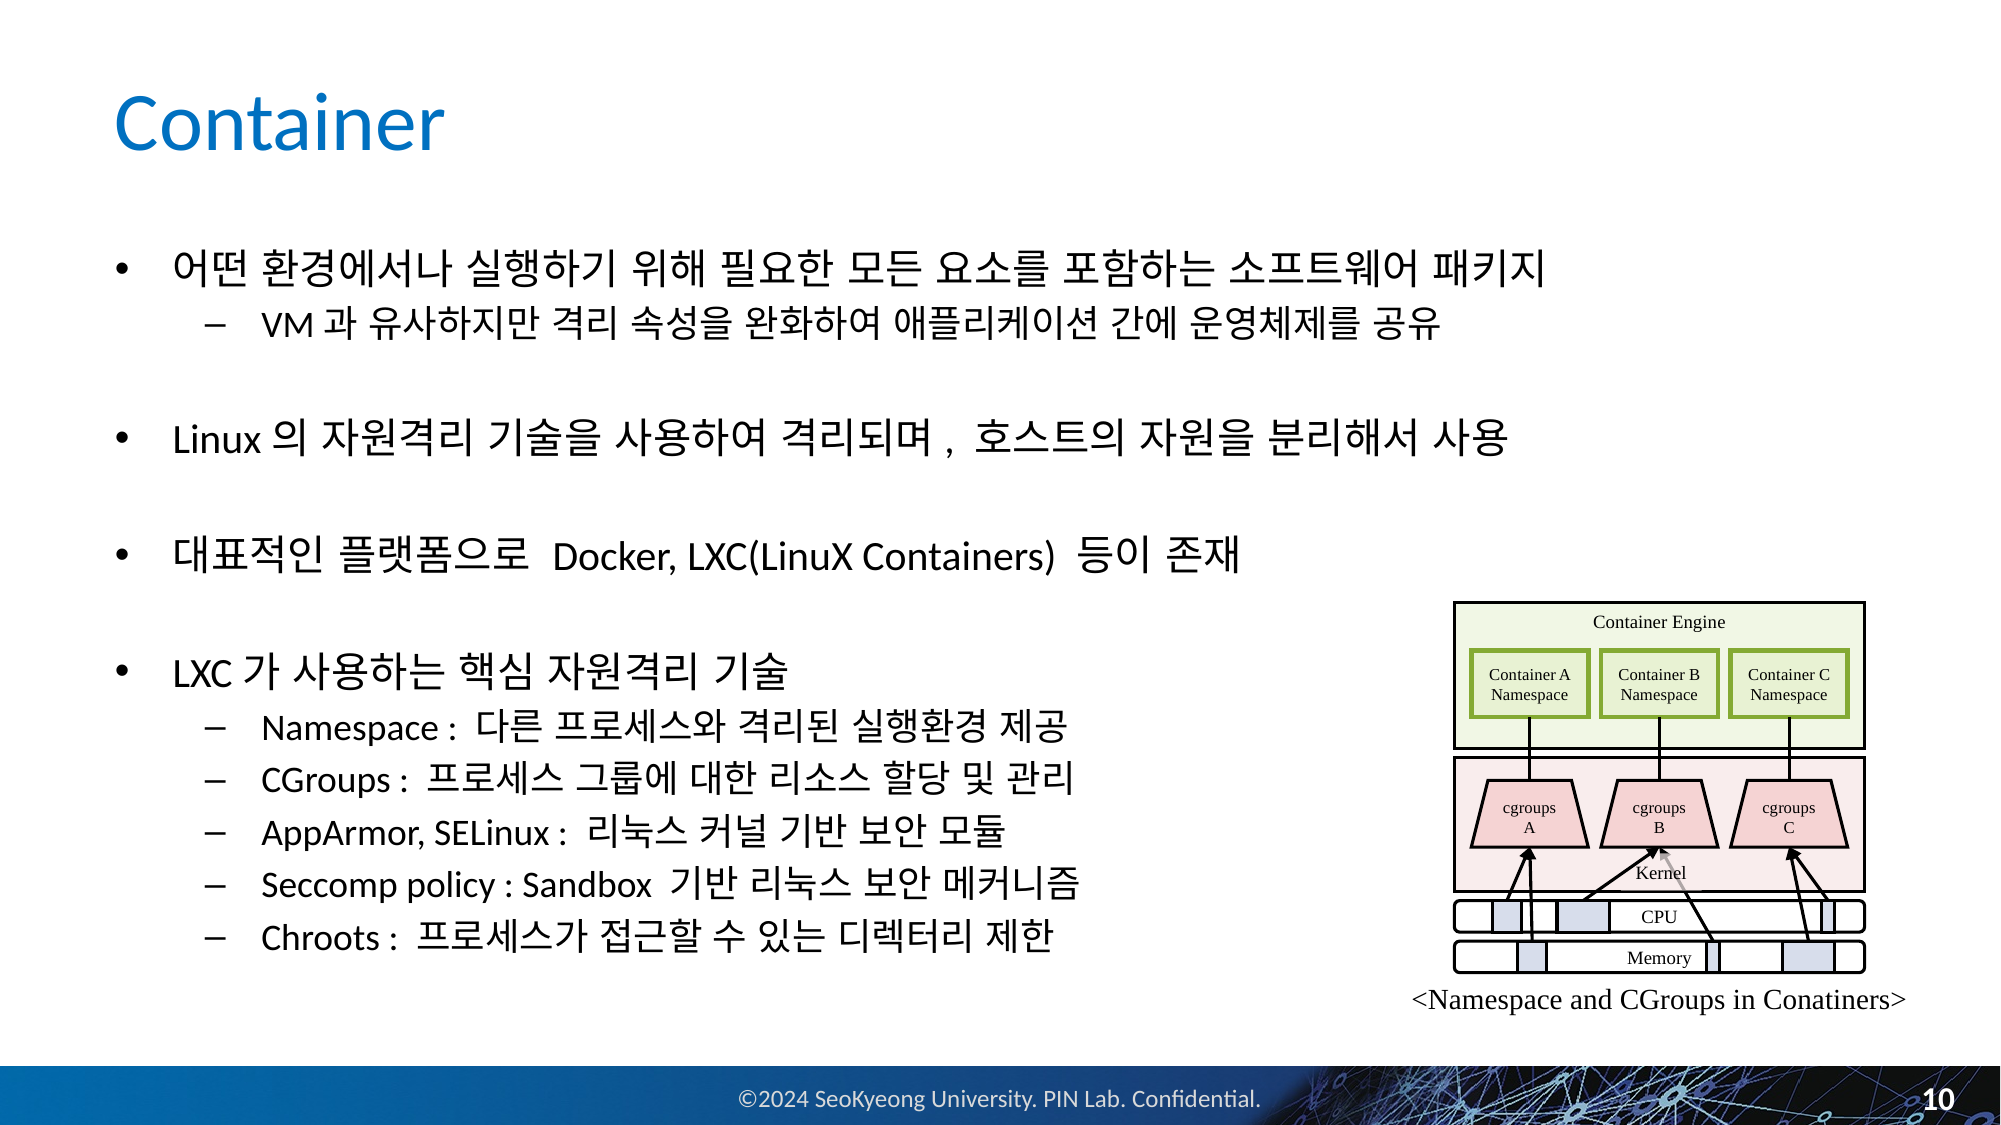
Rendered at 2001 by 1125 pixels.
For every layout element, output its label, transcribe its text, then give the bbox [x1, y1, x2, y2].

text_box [1395, 602, 1924, 1024]
title Container [99, 45, 1745, 200]
list 어떤 환경에서나 실행하기 위해 필요한 모든 요소를 포함하는 소프트웨어 패키지 VM과 유사하지만 격리 속성을 완화하여 애플리케이션 간에 운영체제를 공유 Linux의 자원격리 기술을 사용하여 격리되며, 호스트의 자원을 분리해서 사용 대표적인 플랫폼으로 Docker, LXC(LinuX Containers) 등이 존재 LXC가 사용하는 핵심 자원격리 기술 Namespace : 다른 프로세스와 격리된 실행환경 제공 CGroups : 프로세스 그룹에 대한 리소스 할당 및 관리 AppArmor, SELinux : 리눅스 커널 기반 보안 모듈 Seccomp policy : Sandbox 기반 리눅스 보안 메커니즘 Chroots : 프로세스가 접근할 수 있는 디렉터리 제한 [99, 235, 1900, 1050]
picture [0, 1066, 2001, 1125]
slide_number 10 [1519, 1067, 1970, 1125]
